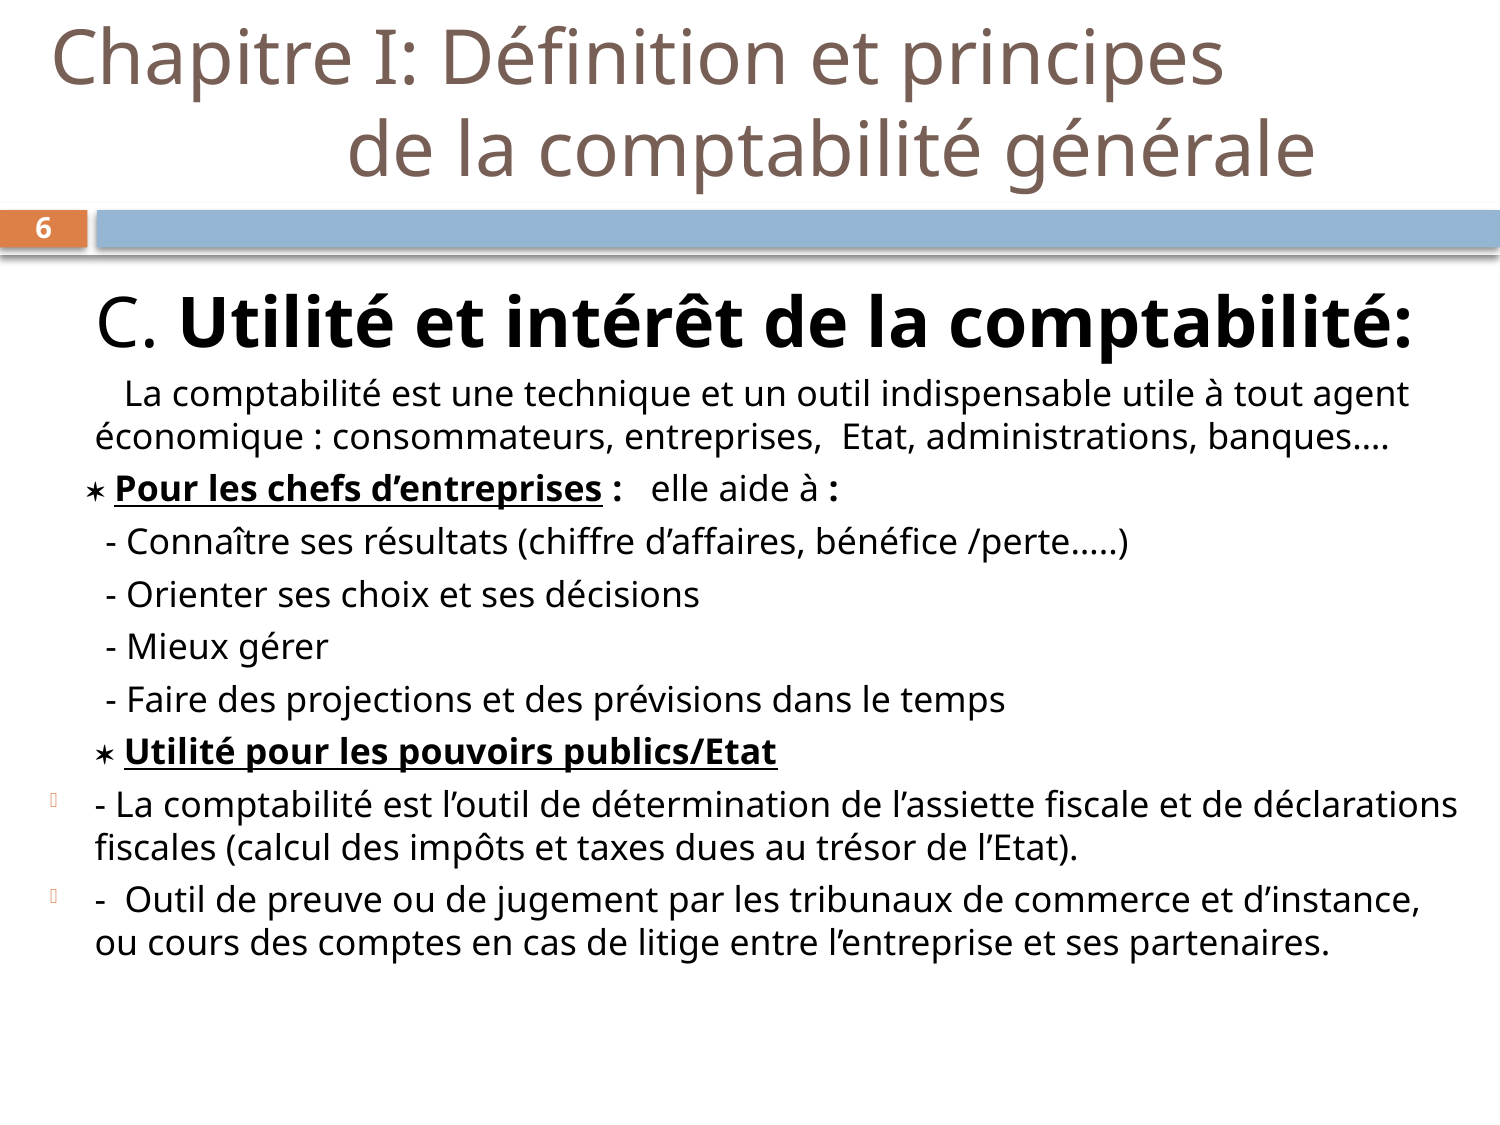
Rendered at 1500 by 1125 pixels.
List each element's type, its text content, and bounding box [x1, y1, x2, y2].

slide_number 6 [0, 208, 88, 249]
title Chapitre I: Définition et principes de la comptabilité générale [35, 0, 1465, 200]
list C. Utilité et intérêt de la comptabilité: La comptabilité est une technique et un outil indispensable utile à tout agent économique : consommateurs, entreprises, Etat, administrations, banques….  Pour les chefs d’entreprises : elle aide à : - Connaître ses résultats (chiffre d’affaires, bénéfice /perte…..) - Orienter ses choix et ses décisions - Mieux gérer - Faire des projections et des prévisions dans le temps  Utilité pour les pouvoirs publics/Etat - La comptabilité est l’outil de détermination de l’assiette fiscale et de déclarations fiscales (calcul des impôts et taxes dues au trésor de l’Etat). - Outil de preuve ou de jugement par les tribunaux de commerce et d’instance, ou cours des comptes en cas de litige entre l’entreprise et ses partenaires. [35, 269, 1477, 1090]
